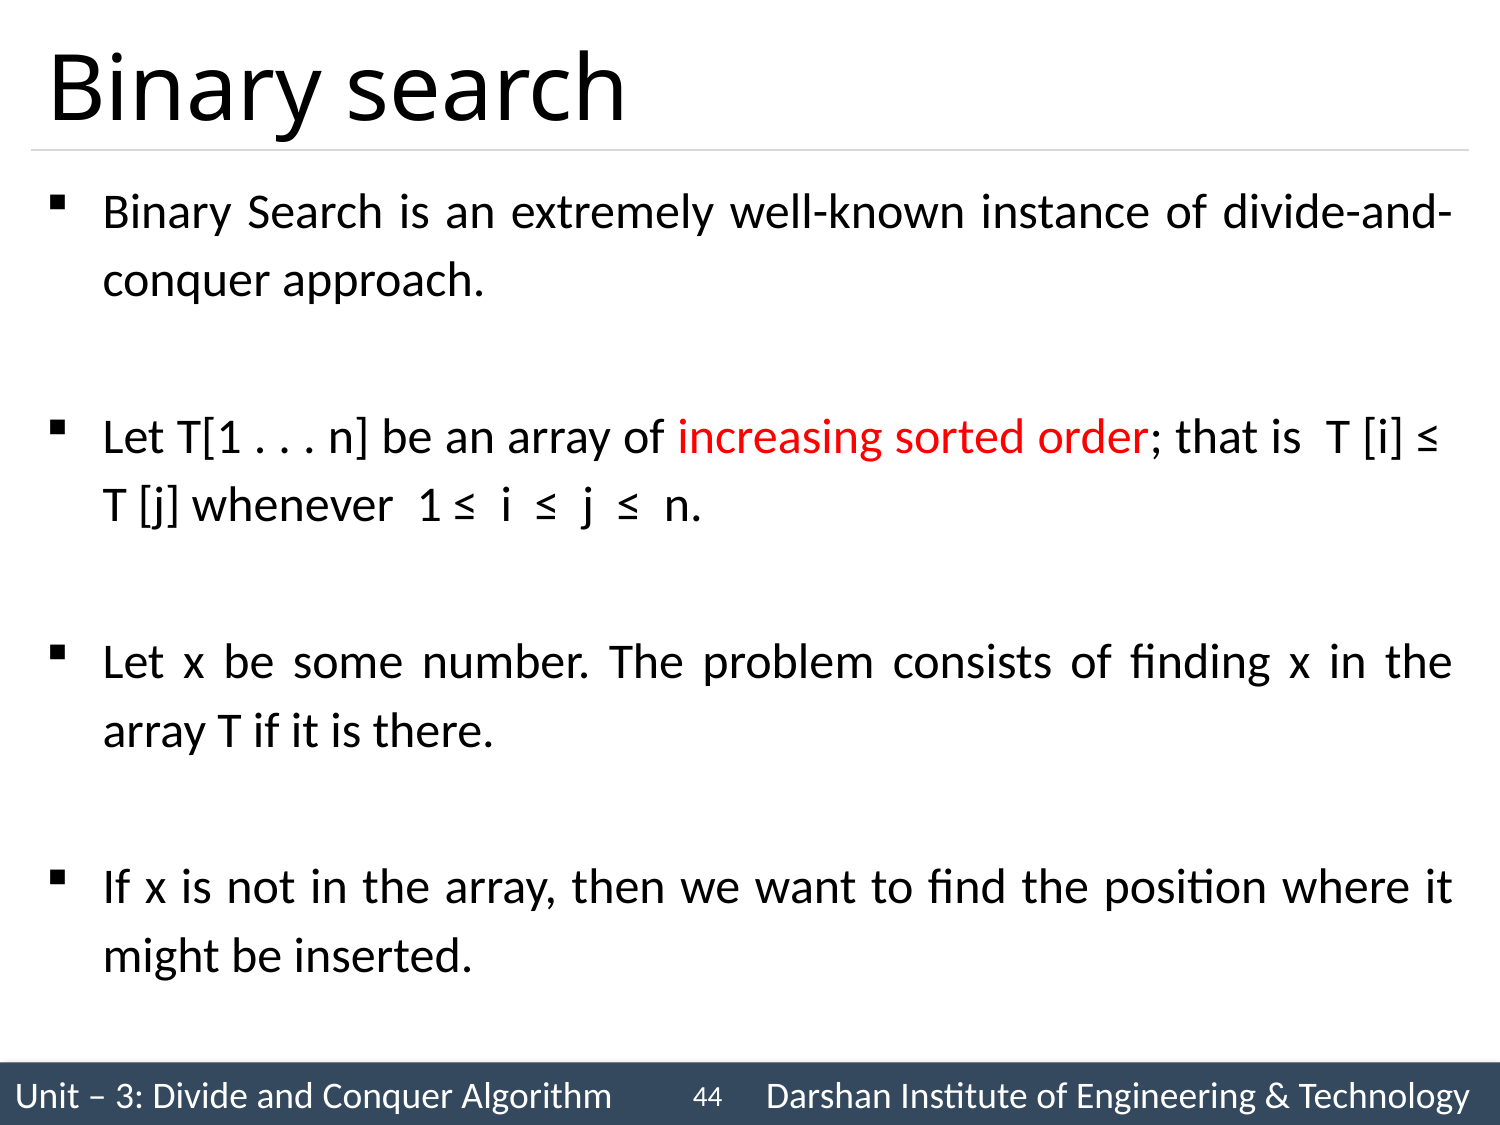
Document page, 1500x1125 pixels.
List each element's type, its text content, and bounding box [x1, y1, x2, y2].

list Binary Search is an extremely well-known instance of divide-and-conquer approach. Let T[1 . . . n] be an array of increasing sorted order; that is T [i] ≤ T [j] whenever 1 ≤ i ≤ j ≤ n. Let x be some number. The problem consists of finding x in the array T if it is there. If x is not in the array, then we want to find the position where it might be inserted. [31, 162, 1469, 1038]
slide_number 44 [662, 1065, 738, 1125]
title Binary search [31, 17, 1469, 150]
